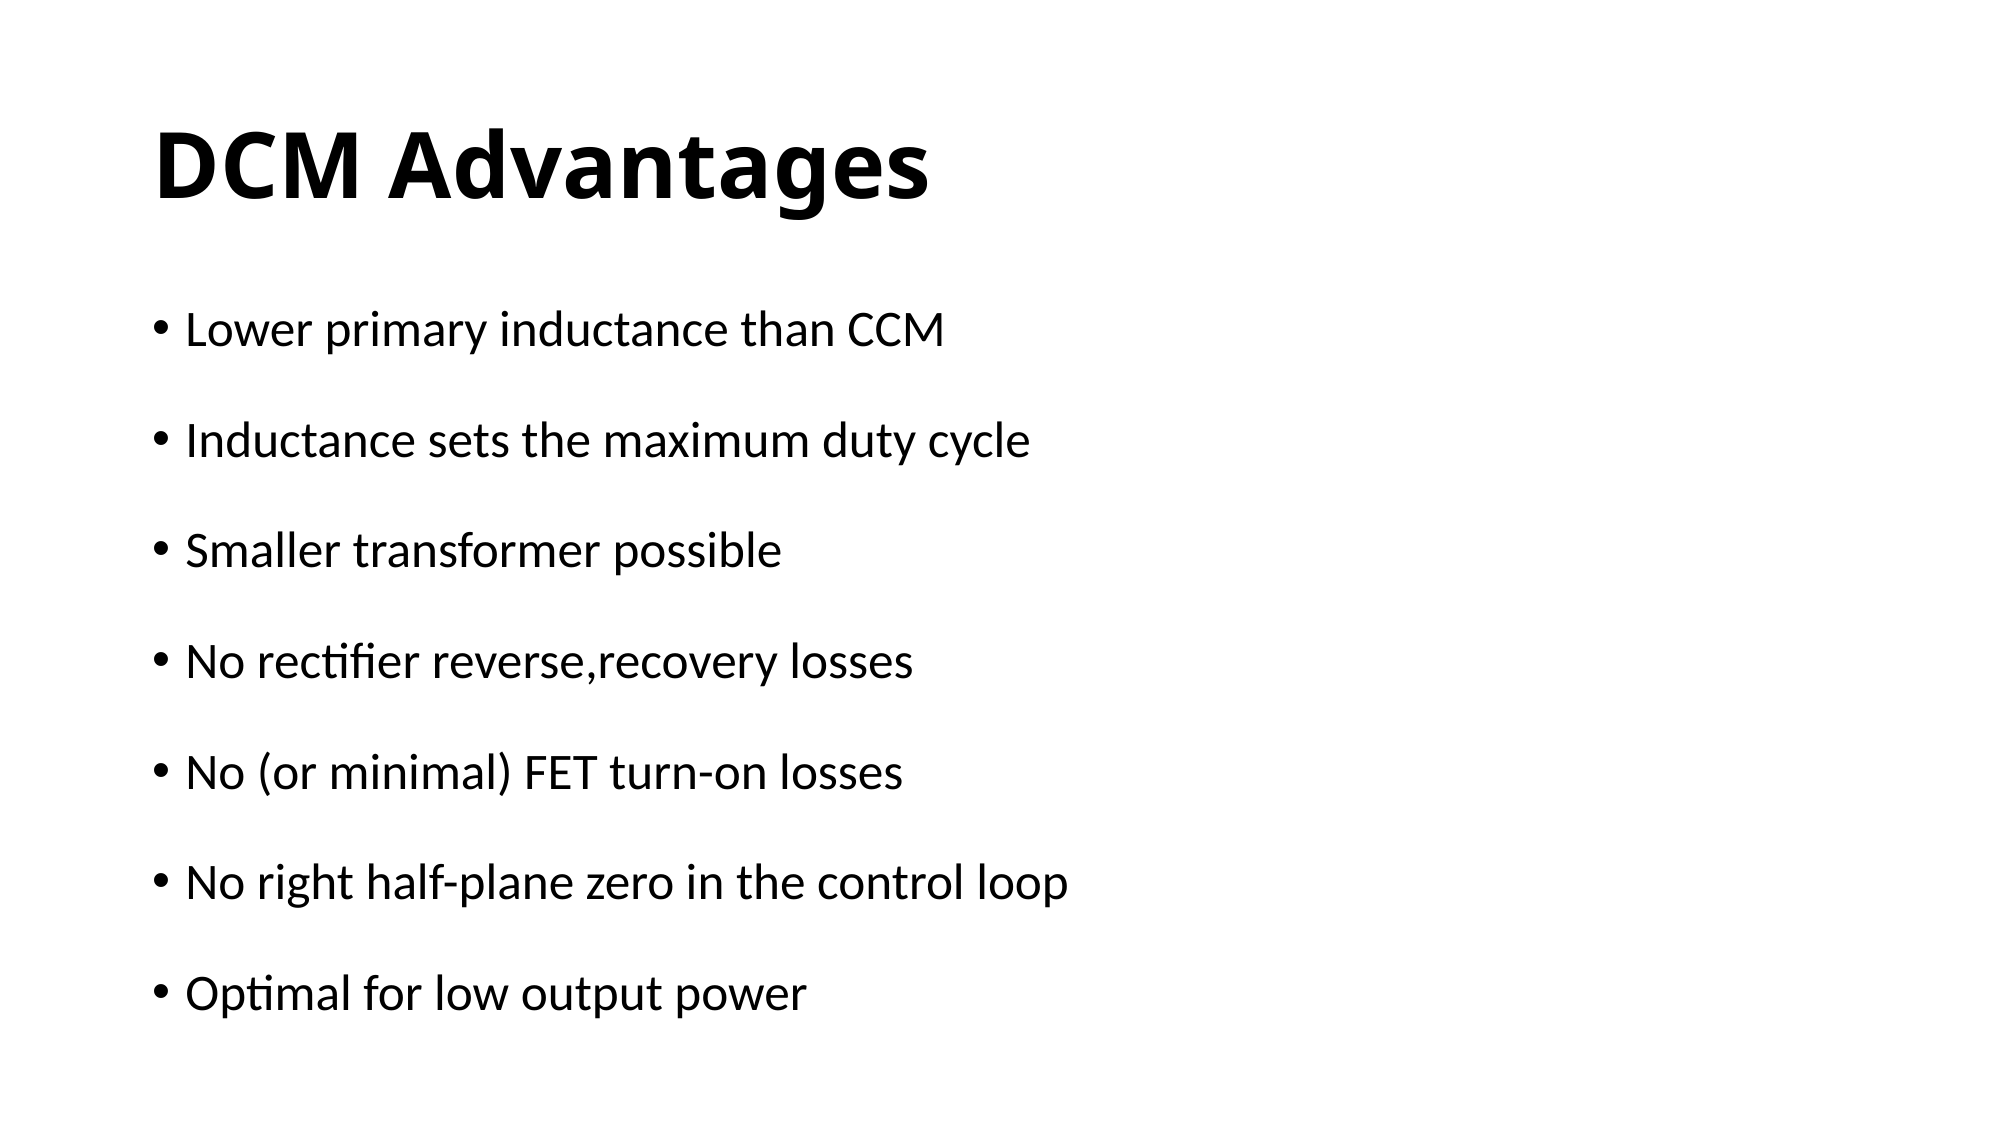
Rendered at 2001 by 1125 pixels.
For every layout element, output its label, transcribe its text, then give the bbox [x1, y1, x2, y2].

title DCM Advantages [137, 59, 1863, 278]
list Lower primary inductance than CCM Inductance sets the maximum duty cycle Smaller transformer possible No rectifier reverse,recovery losses No (or minimal) FET turn-on losses No right half-plane zero in the control loop Optimal for low output power [137, 233, 1832, 1066]
